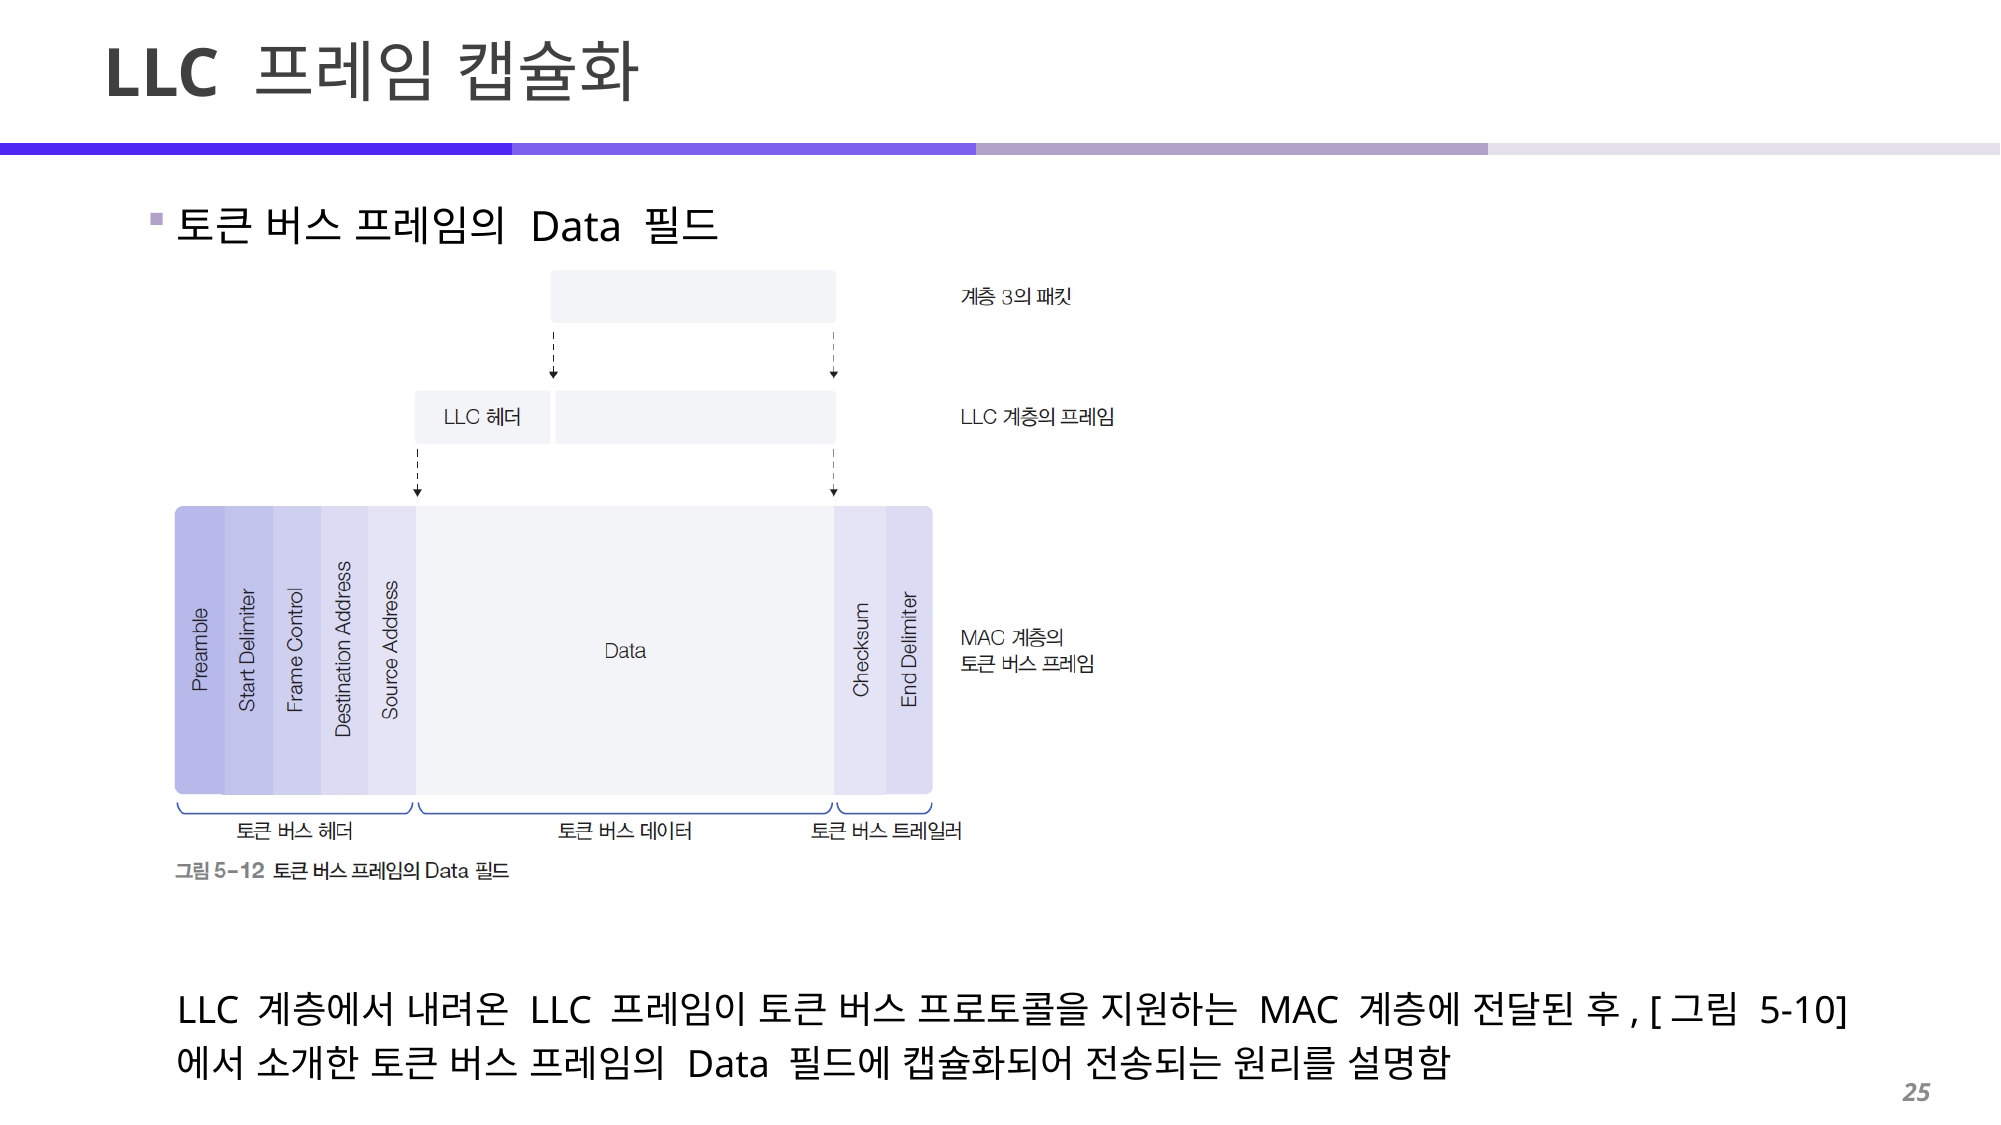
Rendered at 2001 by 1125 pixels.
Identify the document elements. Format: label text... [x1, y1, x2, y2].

title LLC 프레임 캡슐화 [88, 18, 1920, 122]
picture [167, 262, 1117, 888]
list 토큰 버스 프레임의 Data 필드 LLC 계층에서 내려온 LLC 프레임이 토큰 버스 프로토콜을 지원하는 MAC 계층에 전달된 후, [그림 5-10]에서 소개한 토큰 버스 프레임의 Data 필드에 캡슐화되어 전송되는 원리를 설명함 [88, 176, 1920, 1083]
